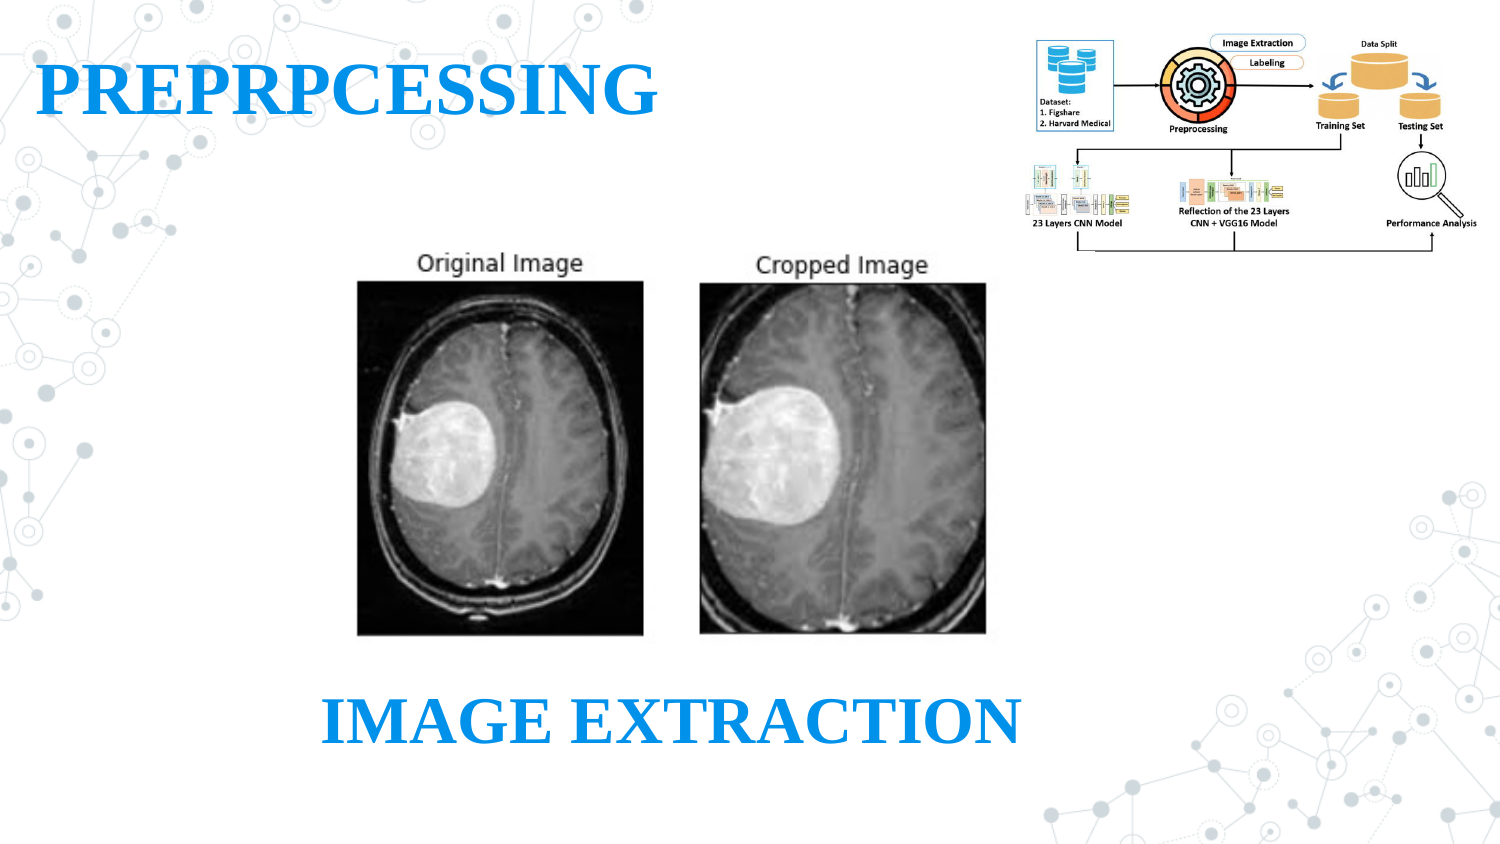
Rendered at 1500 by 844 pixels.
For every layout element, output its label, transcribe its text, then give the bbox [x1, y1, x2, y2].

title PREPRPCESSING [20, 0, 702, 145]
picture [0, 0, 1500, 844]
text_box IMAGE EXTRACTION [305, 591, 1099, 772]
